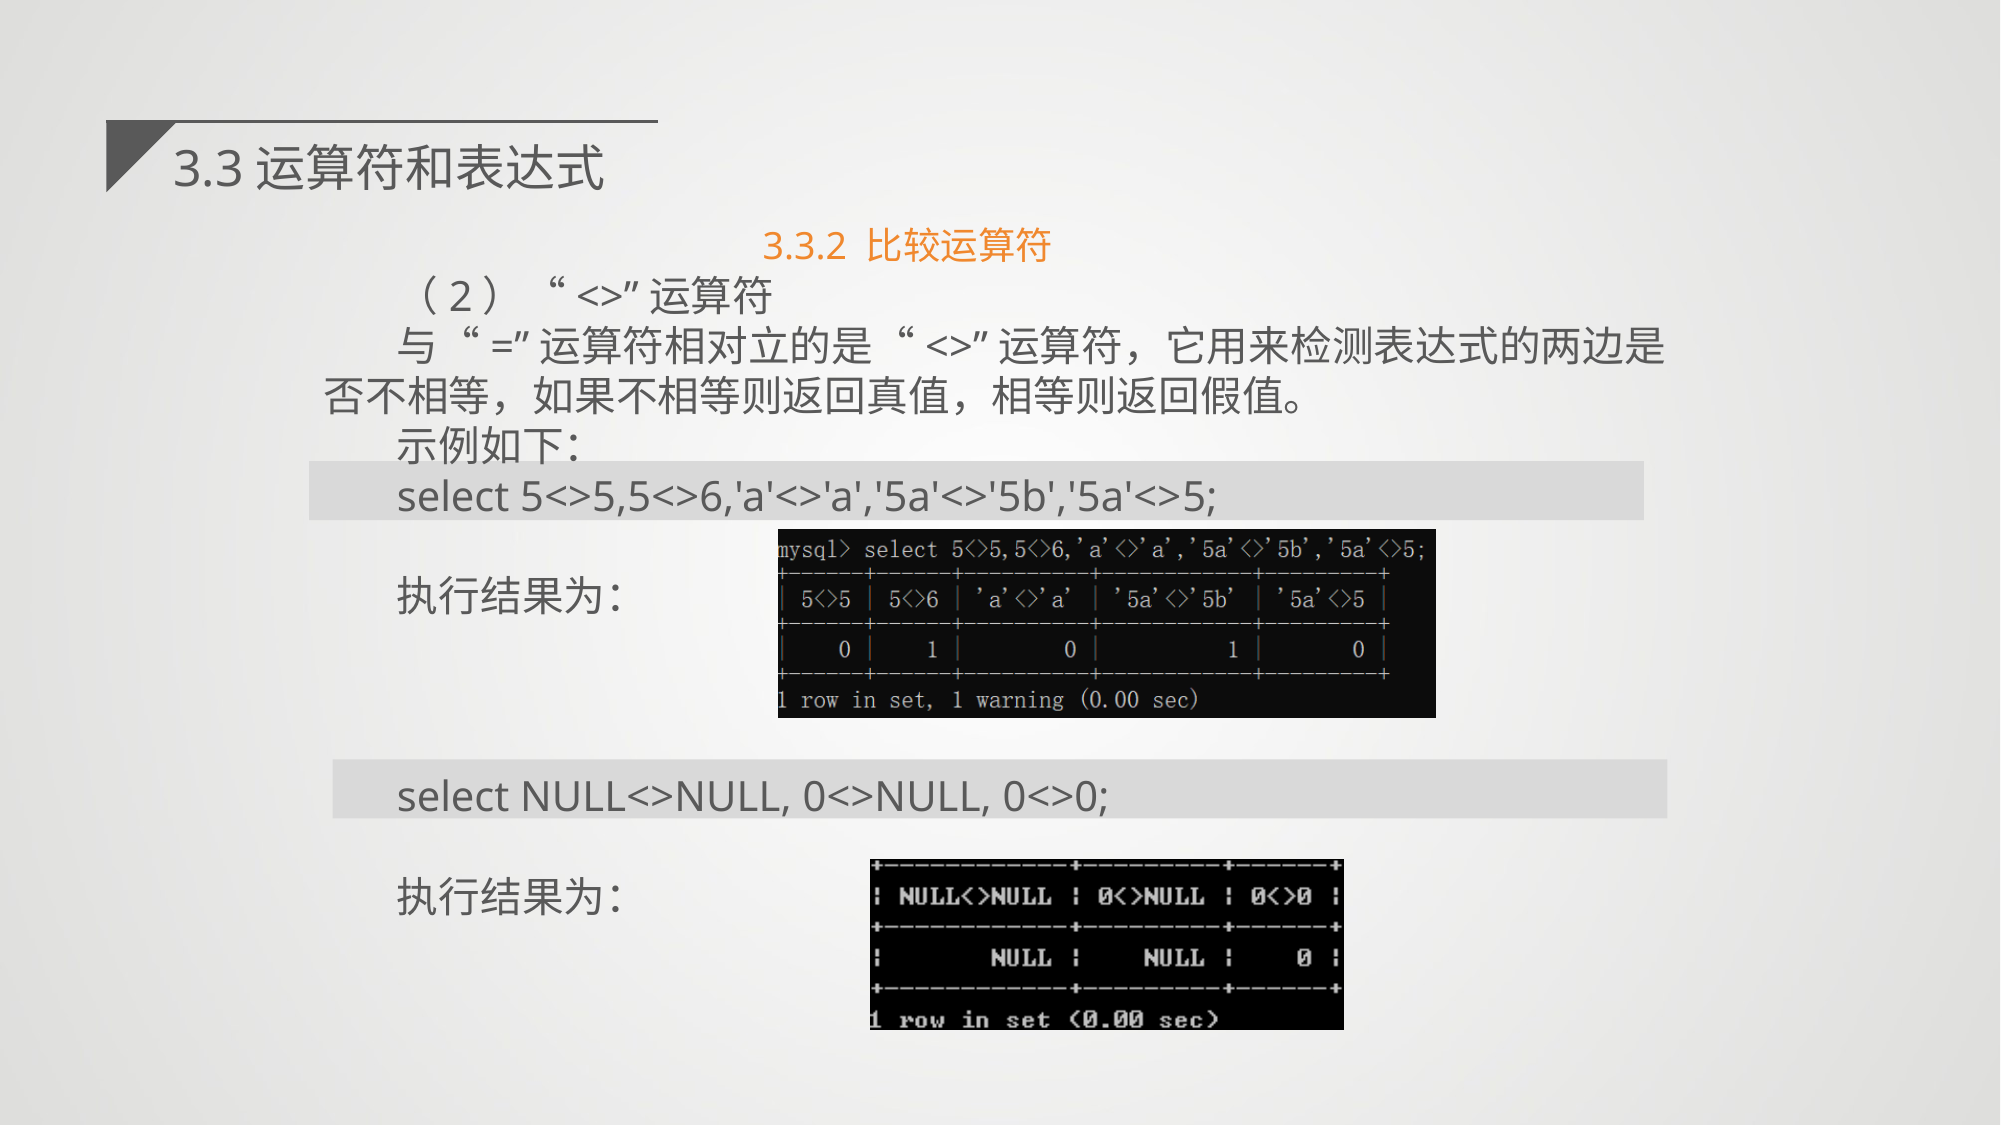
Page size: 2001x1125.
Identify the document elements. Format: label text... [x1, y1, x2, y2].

text_box [105, 120, 178, 195]
picture [0, 0, 2001, 1125]
text_box 3.3.2 比较运算符 [747, 192, 1069, 275]
text_box （2）“<>”运算符 与“=”运算符相对立的是“<>”运算符，它用来检测表达式的两边是否不相等，如果不相等则返回真值，相等则返回假值。 示例如下： select 5<>5,5<>6,'a'<>'a','5a'<>'5b','5a'<>5; 执行结果为： select NULL<>NULL, 0<>NULL, 0<>0; 执行结果为： [308, 262, 1691, 978]
text_box 3.3运算符和表达式 [158, 103, 752, 230]
